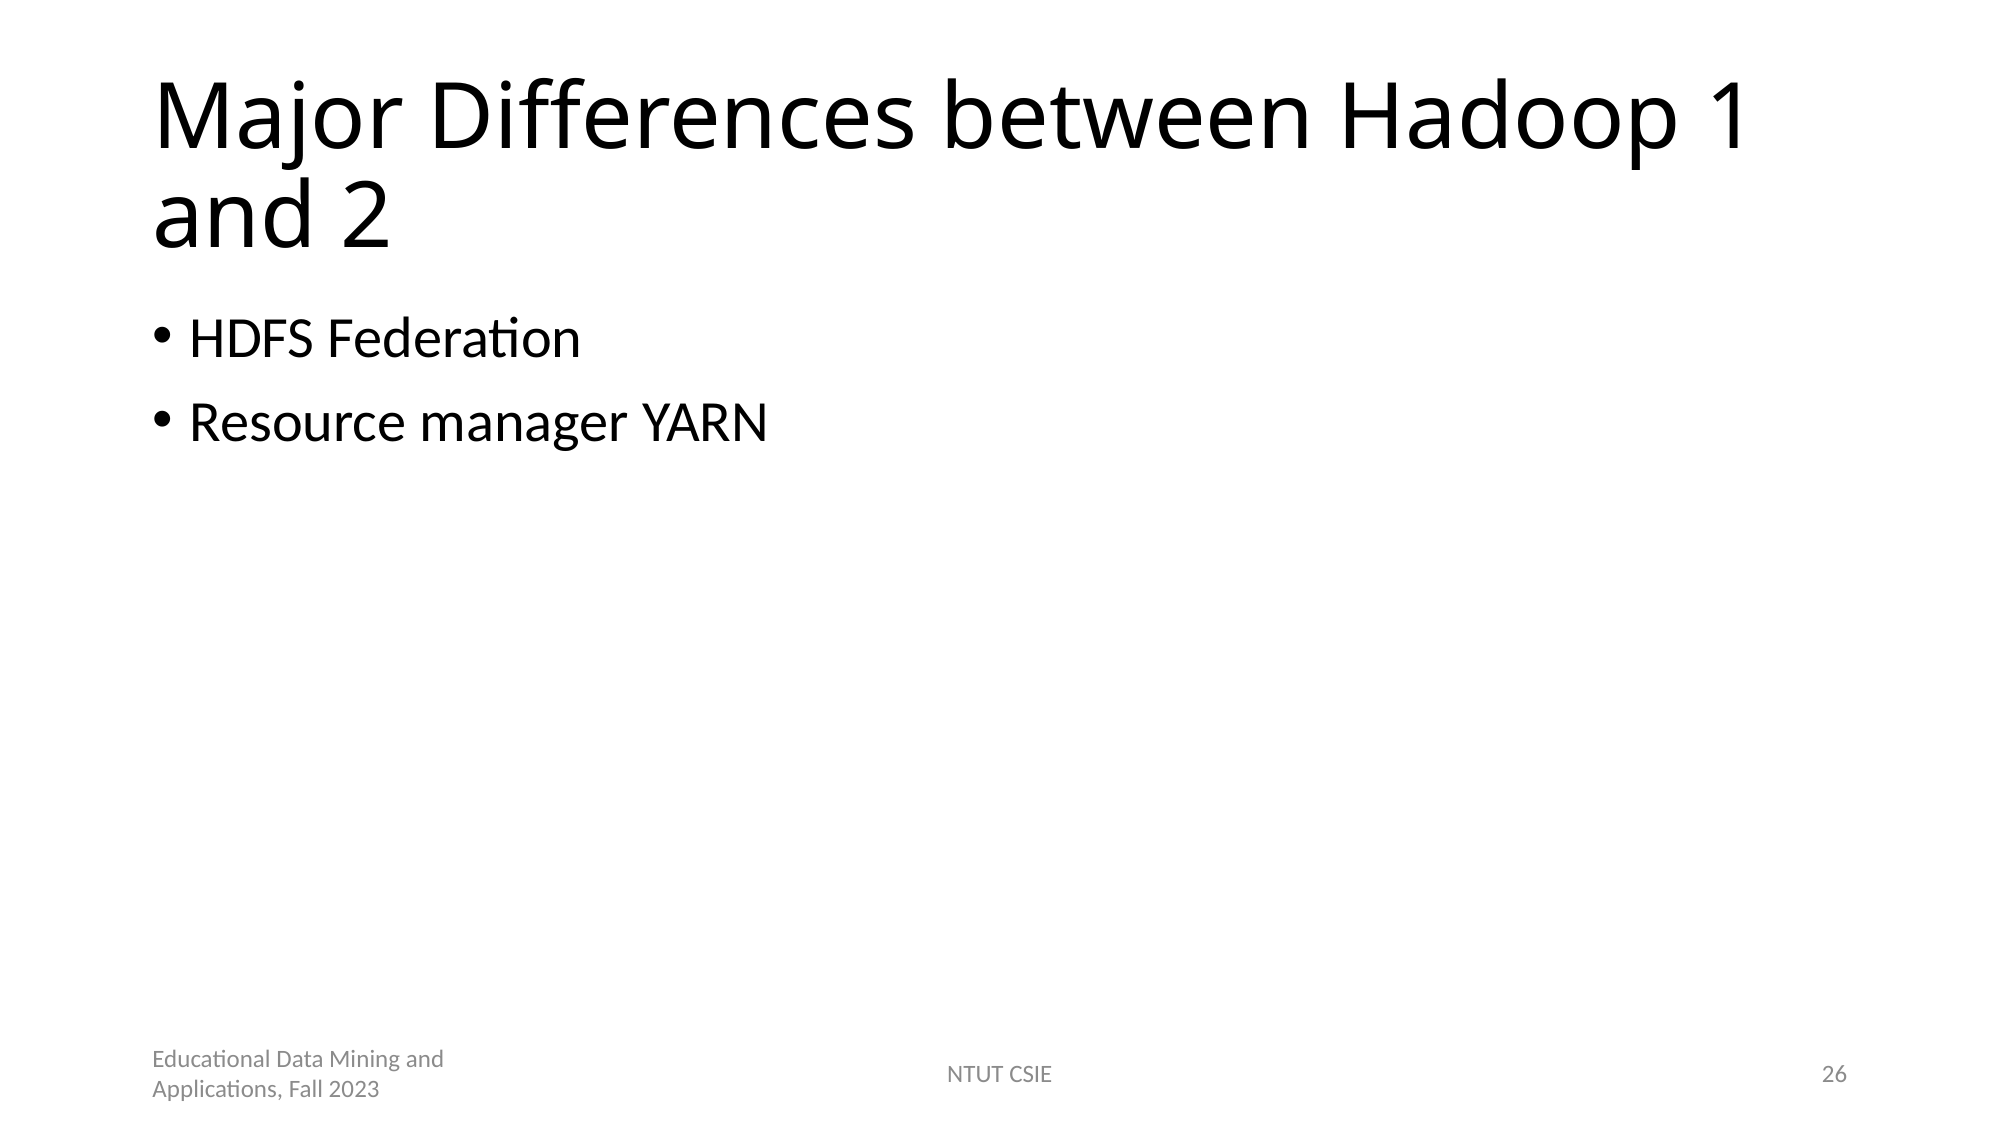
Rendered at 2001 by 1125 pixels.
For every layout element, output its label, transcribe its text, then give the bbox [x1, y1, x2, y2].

footer NTUT CSIE [662, 1042, 1338, 1103]
list HDFS Federation Resource manager YARN [137, 299, 1863, 1014]
slide_number 26 [1412, 1042, 1863, 1103]
slide_number Educational Data Mining and Applications, Fall 2023 [137, 1042, 588, 1103]
title Major Differences between Hadoop 1 and 2 [137, 59, 1863, 278]
